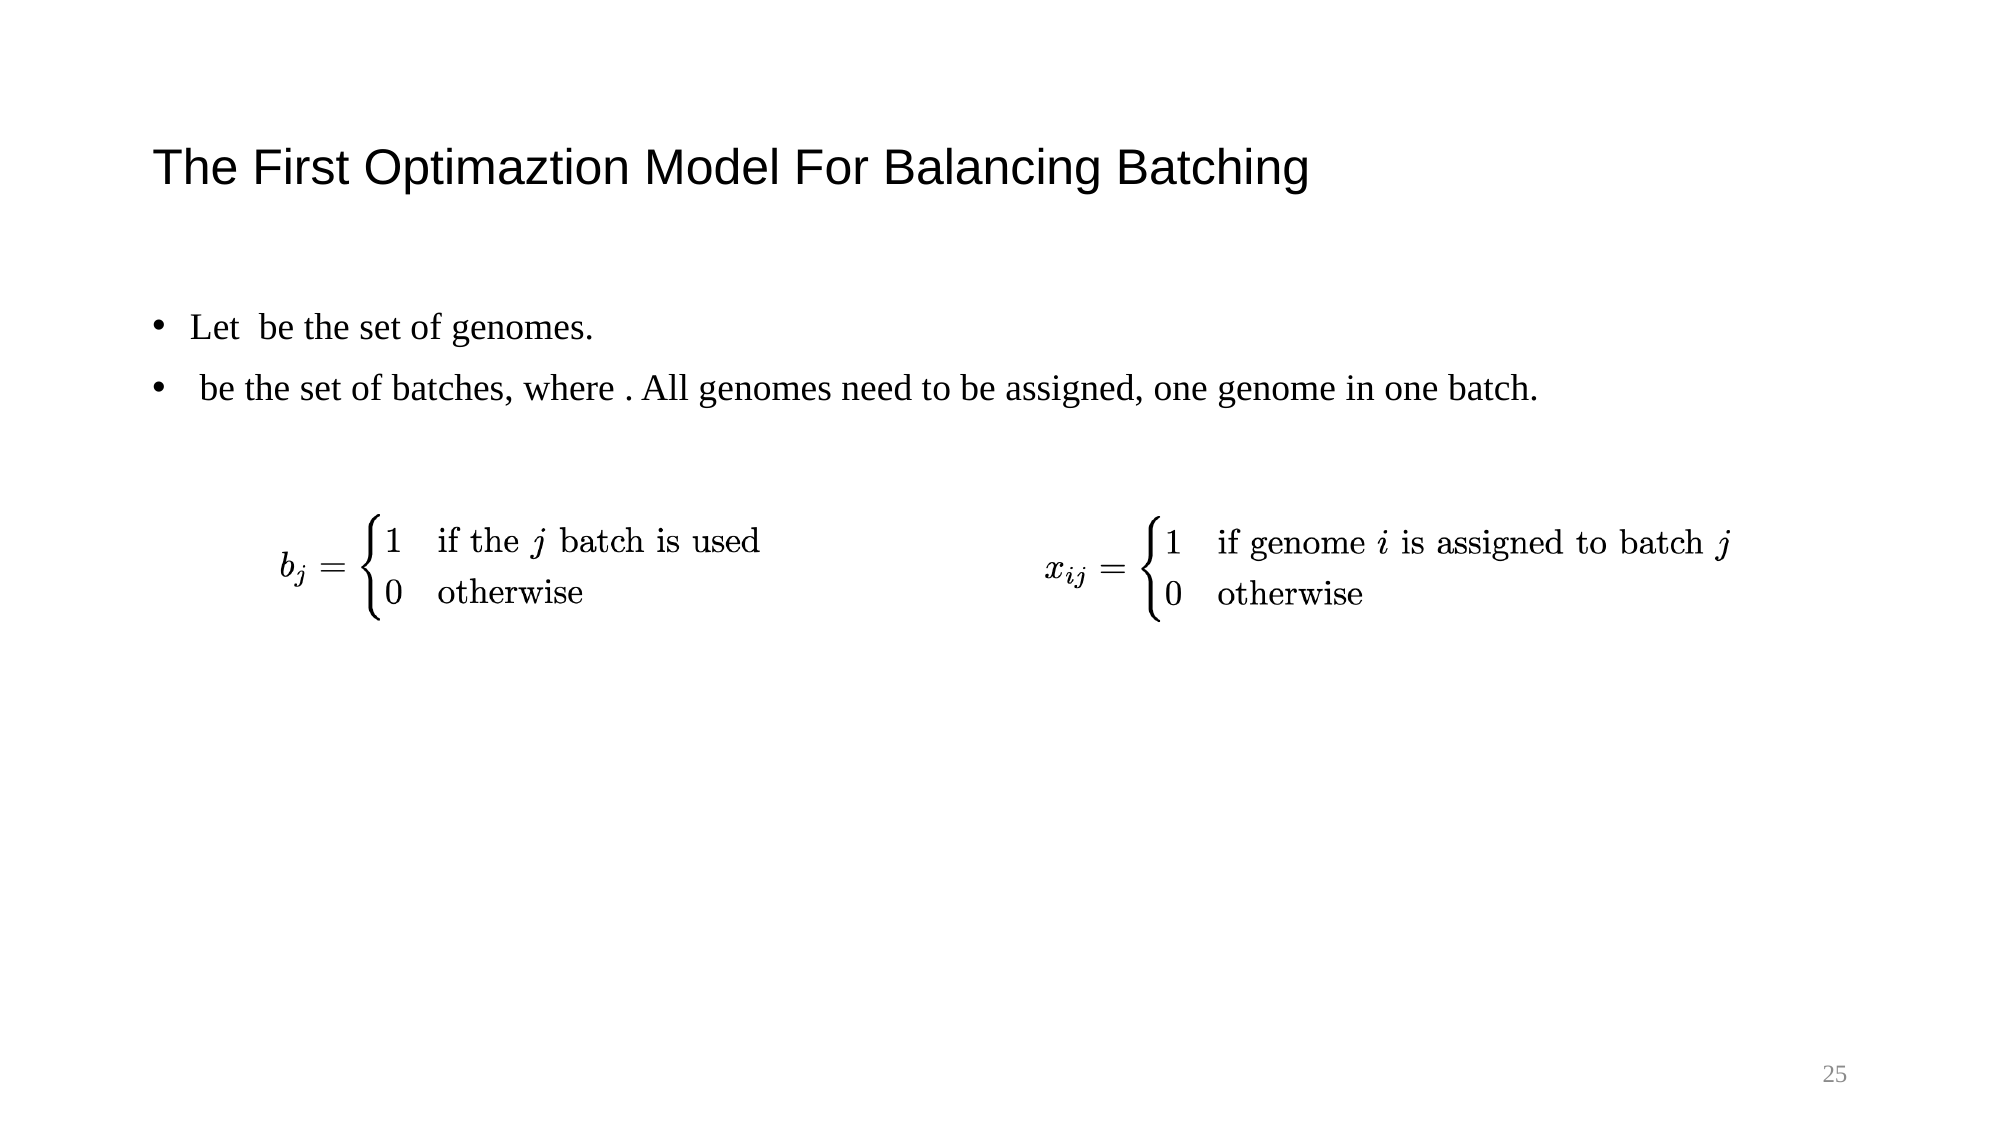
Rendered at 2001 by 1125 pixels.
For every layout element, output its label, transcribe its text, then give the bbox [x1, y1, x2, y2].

picture [121, 479, 907, 669]
title The First Optimaztion Model For Balancing Batching [137, 59, 1863, 278]
slide_number 25 [1412, 1042, 1863, 1103]
picture [991, 458, 1777, 647]
